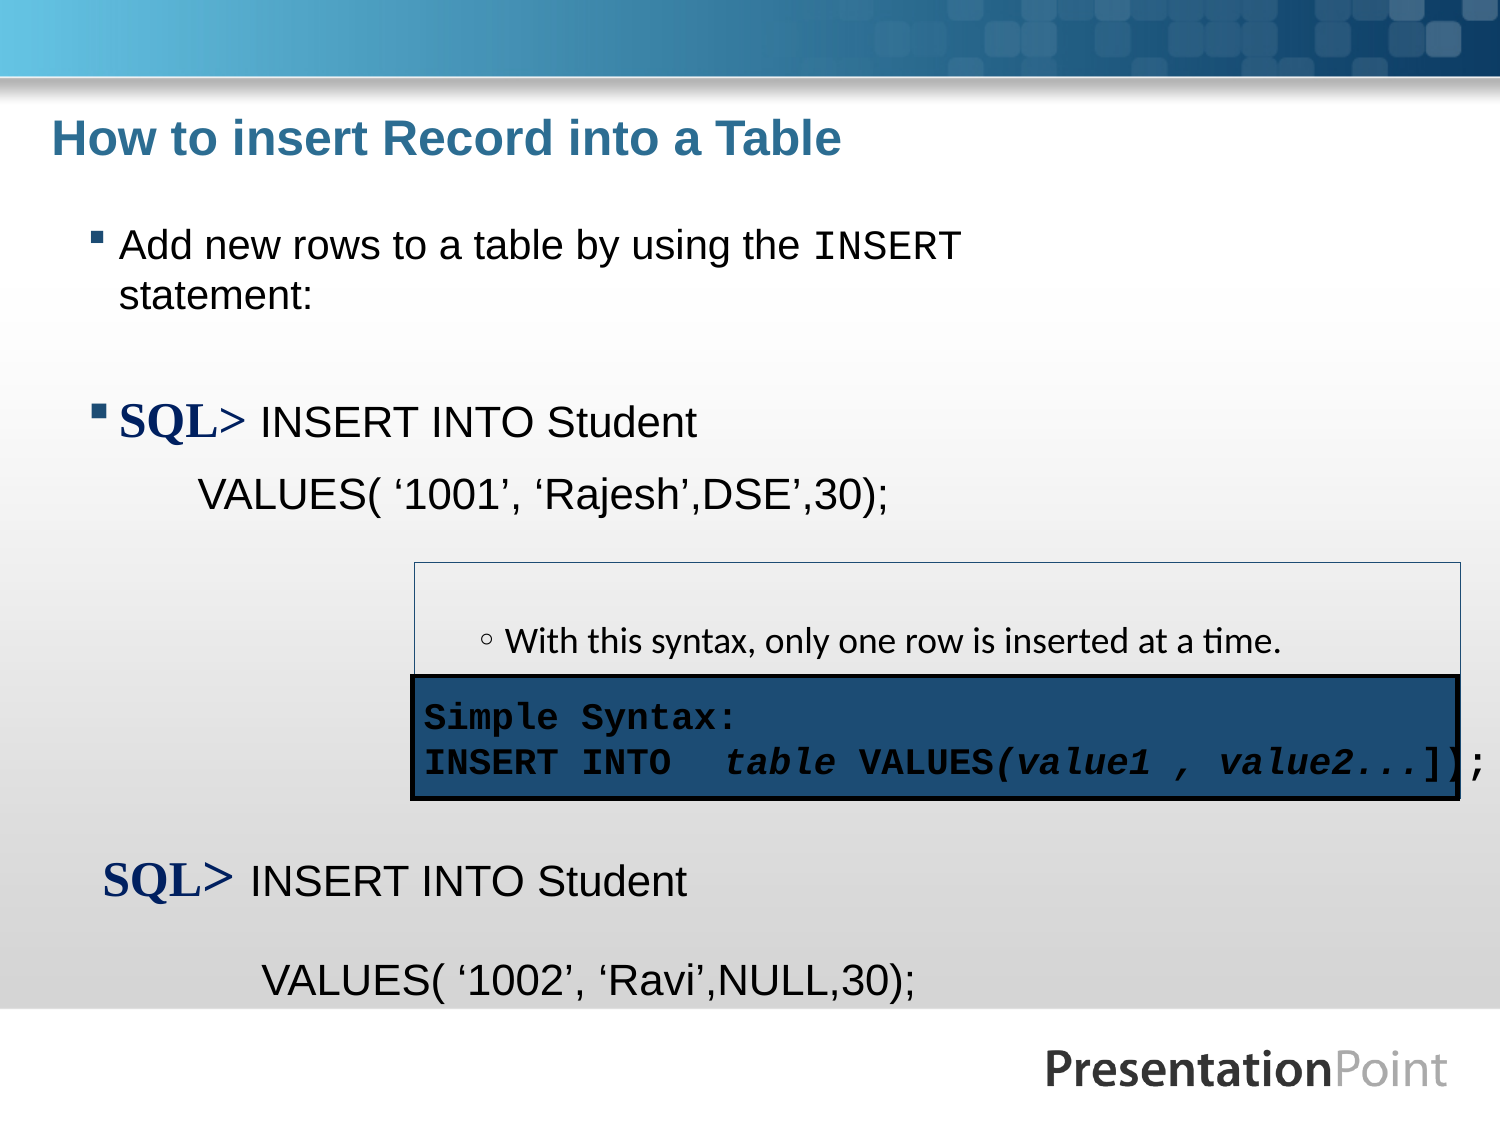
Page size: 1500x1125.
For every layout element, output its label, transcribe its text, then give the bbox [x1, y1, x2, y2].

picture [0, 0, 1500, 1125]
list Add new rows to a table by using the INSERT statement: SQL> INSERT INTO Student VALUES( ‘1001’, ‘Rajesh’,DSE’,30); [87, 210, 987, 706]
text_box Simple Syntax: INSERT INTO table VALUES(value1 , value2...]); [412, 676, 1458, 799]
text_box SQL> INSERT INTO Student VALUES( ‘1002’, ‘Ravi’,NULL,30); [87, 795, 1133, 1102]
title How to insert Record into a Table [51, 102, 1449, 201]
text_box With this syntax, only one row is inserted at a time. [414, 562, 1461, 799]
